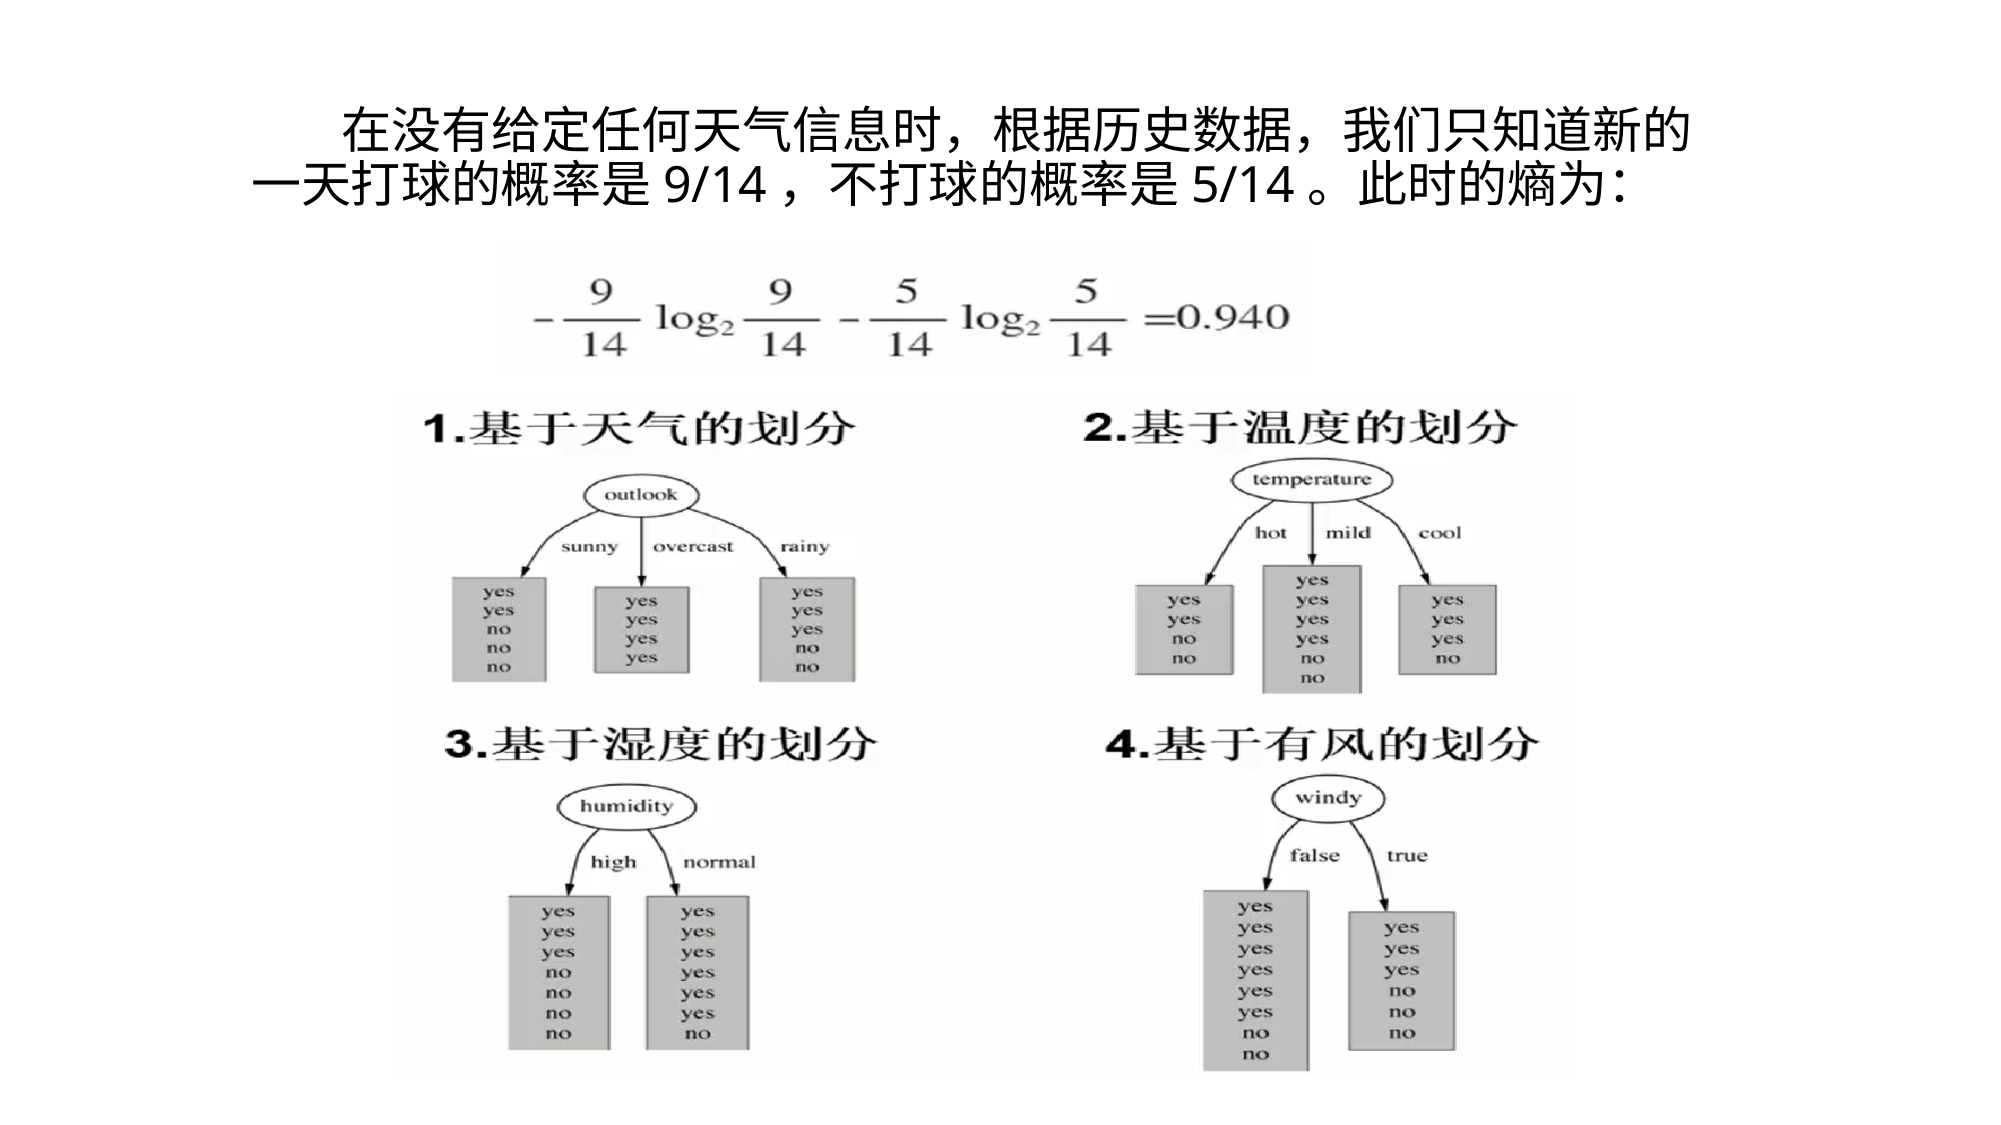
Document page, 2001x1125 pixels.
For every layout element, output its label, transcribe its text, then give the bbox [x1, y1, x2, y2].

picture [395, 395, 1577, 1078]
subtitle 在没有给定任何天气信息时，根据历史数据，我们只知道新的一天打球的概率是9/14，不打球的概率是5/14。此时的熵为： [236, 97, 1737, 227]
picture [495, 246, 1313, 375]
